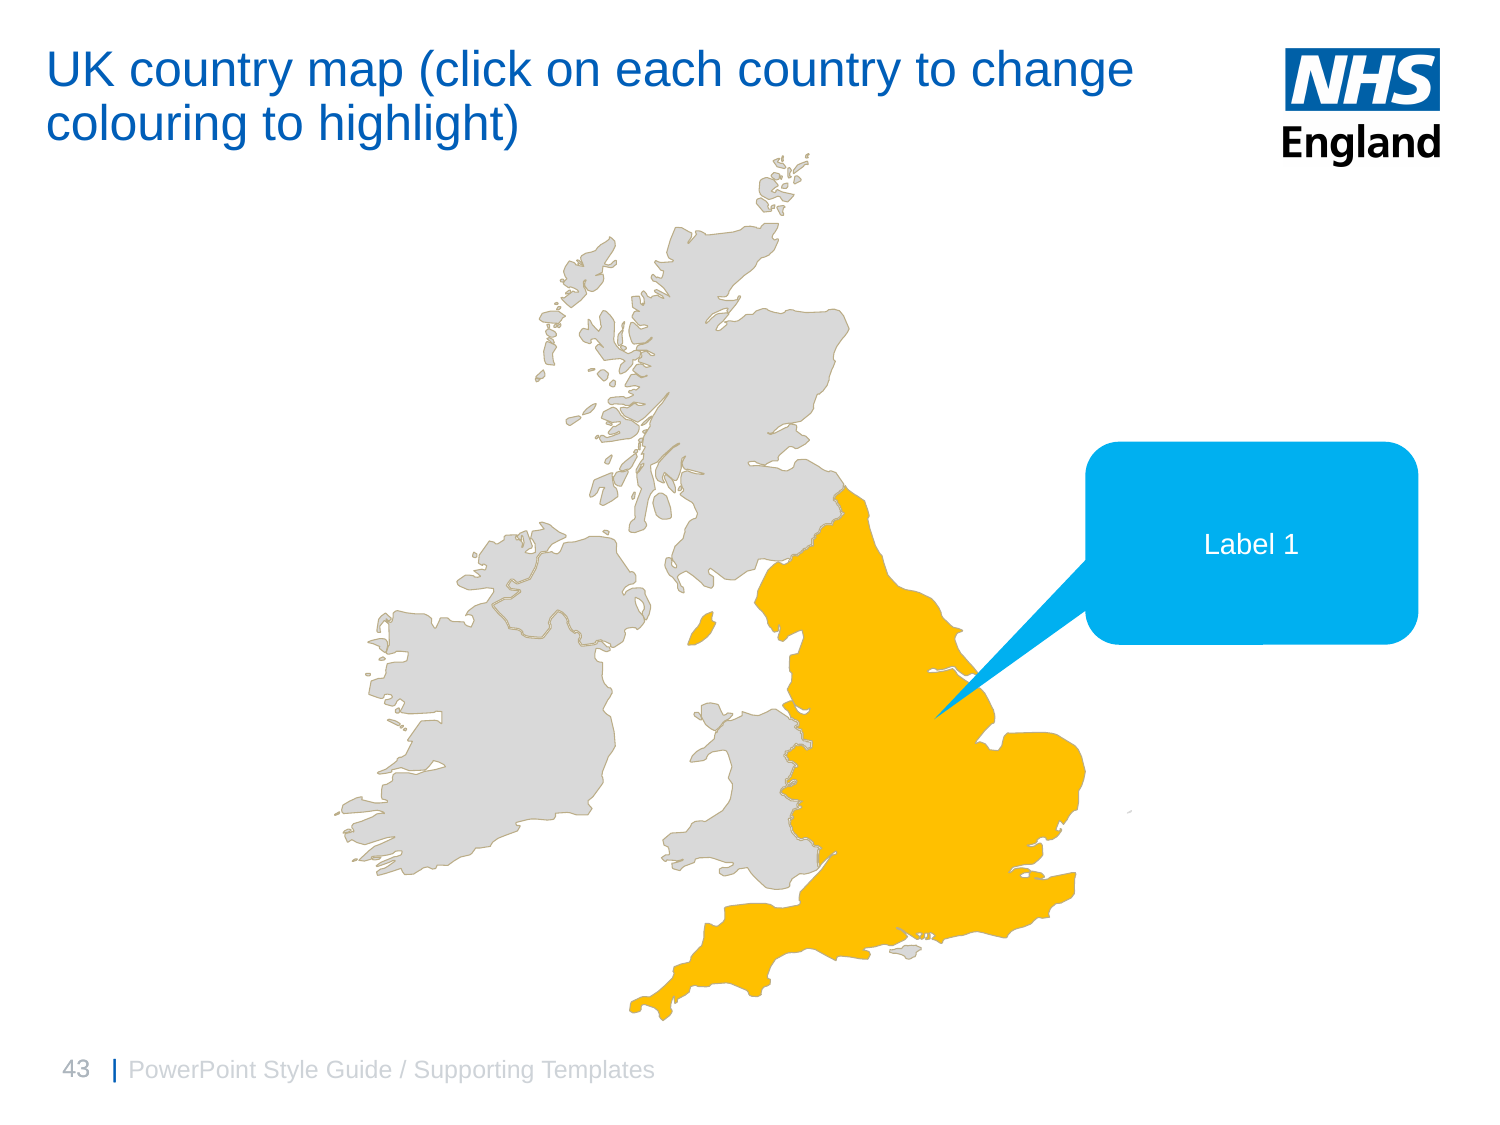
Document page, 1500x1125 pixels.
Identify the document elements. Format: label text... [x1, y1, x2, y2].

text_box [602, 530, 610, 535]
text_box [579, 223, 850, 593]
text_box [566, 415, 582, 426]
text_box [543, 324, 557, 366]
footer PowerPoint Style Guide / Supporting Templates [113, 1038, 1053, 1099]
text_box [756, 172, 795, 213]
text_box [793, 175, 802, 184]
text_box [560, 236, 617, 308]
text_box Label 1 [933, 440, 1420, 721]
text_box [776, 205, 786, 216]
text_box [539, 311, 566, 328]
text_box [341, 522, 616, 876]
text_box [661, 702, 820, 890]
title UK country map (click on each country to change colouring to highlight) [31, 36, 1212, 167]
text_box [629, 485, 1086, 1021]
text_box [889, 945, 922, 960]
picture [1283, 48, 1440, 167]
text_box [773, 158, 786, 169]
text_box [535, 369, 545, 382]
text_box [793, 161, 809, 174]
text_box [787, 167, 792, 178]
text_box [493, 536, 651, 648]
